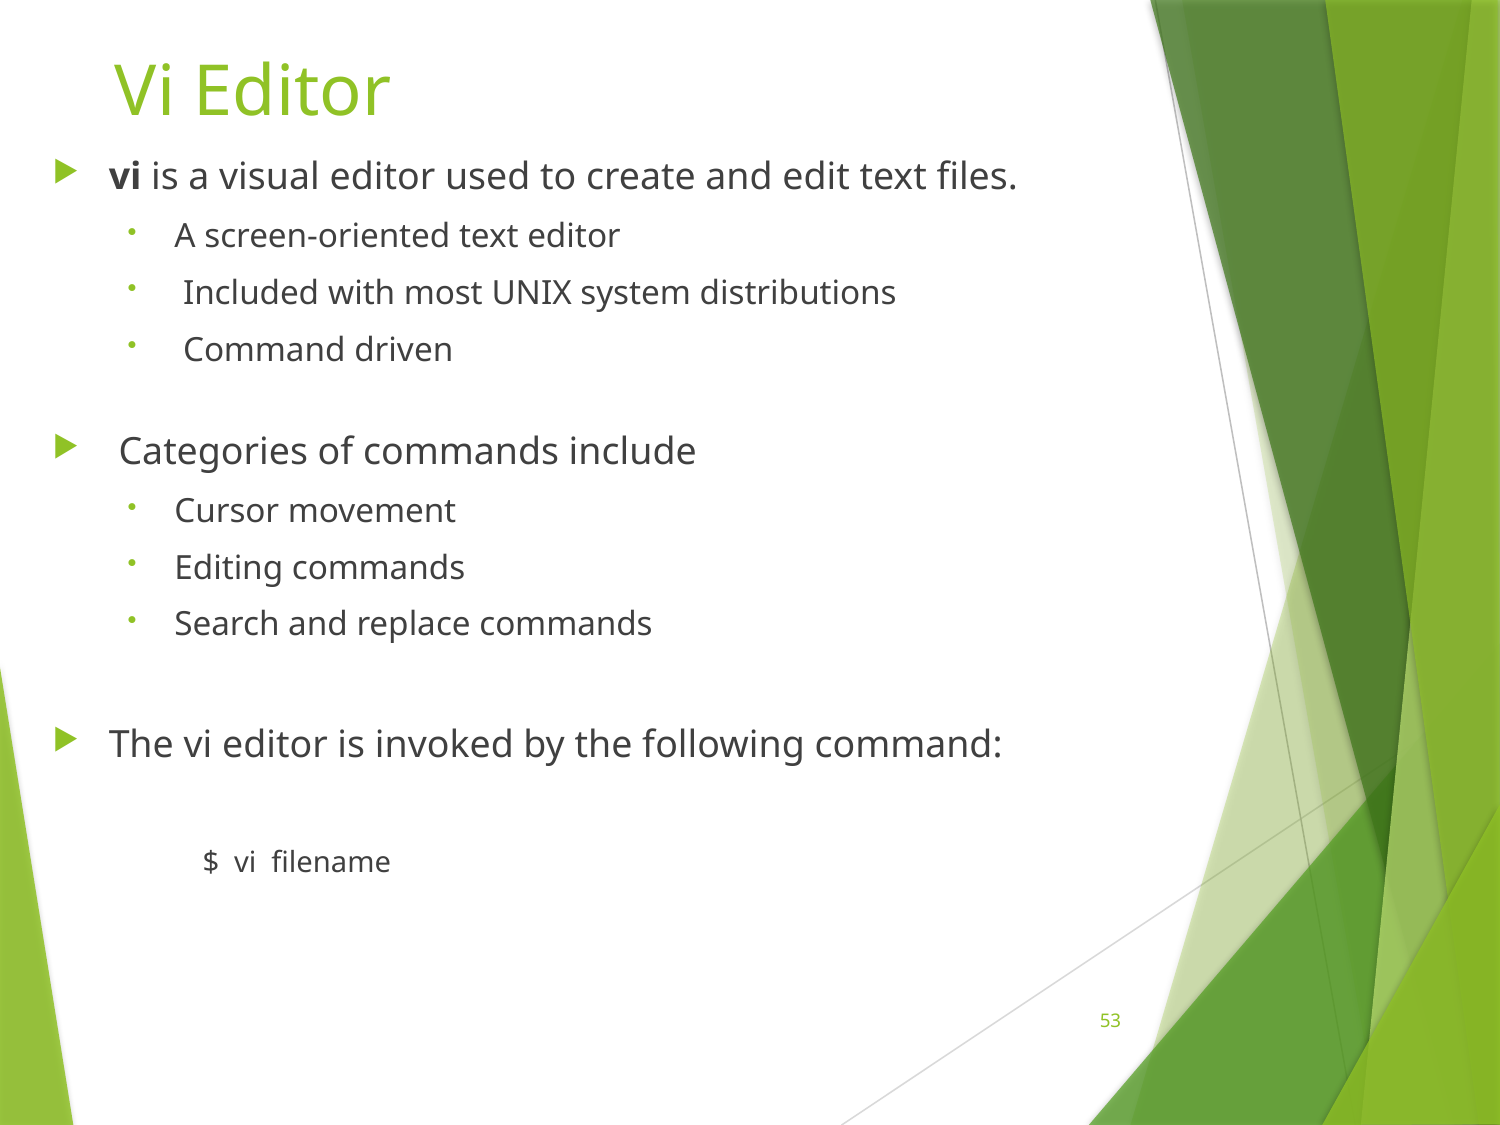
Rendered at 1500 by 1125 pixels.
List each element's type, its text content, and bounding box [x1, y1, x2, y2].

list vi is a visual editor used to create and edit text files. A screen-oriented text editor Included with most UNIX system distributions Command driven Categories of commands include Cursor movement Editing commands Search and replace commands The vi editor is invoked by the following command: $ vi filename [37, 149, 1463, 1000]
text_box [87, 24, 1400, 138]
slide_number [886, 991, 999, 1051]
slide_number 53 [1057, 991, 1142, 1051]
